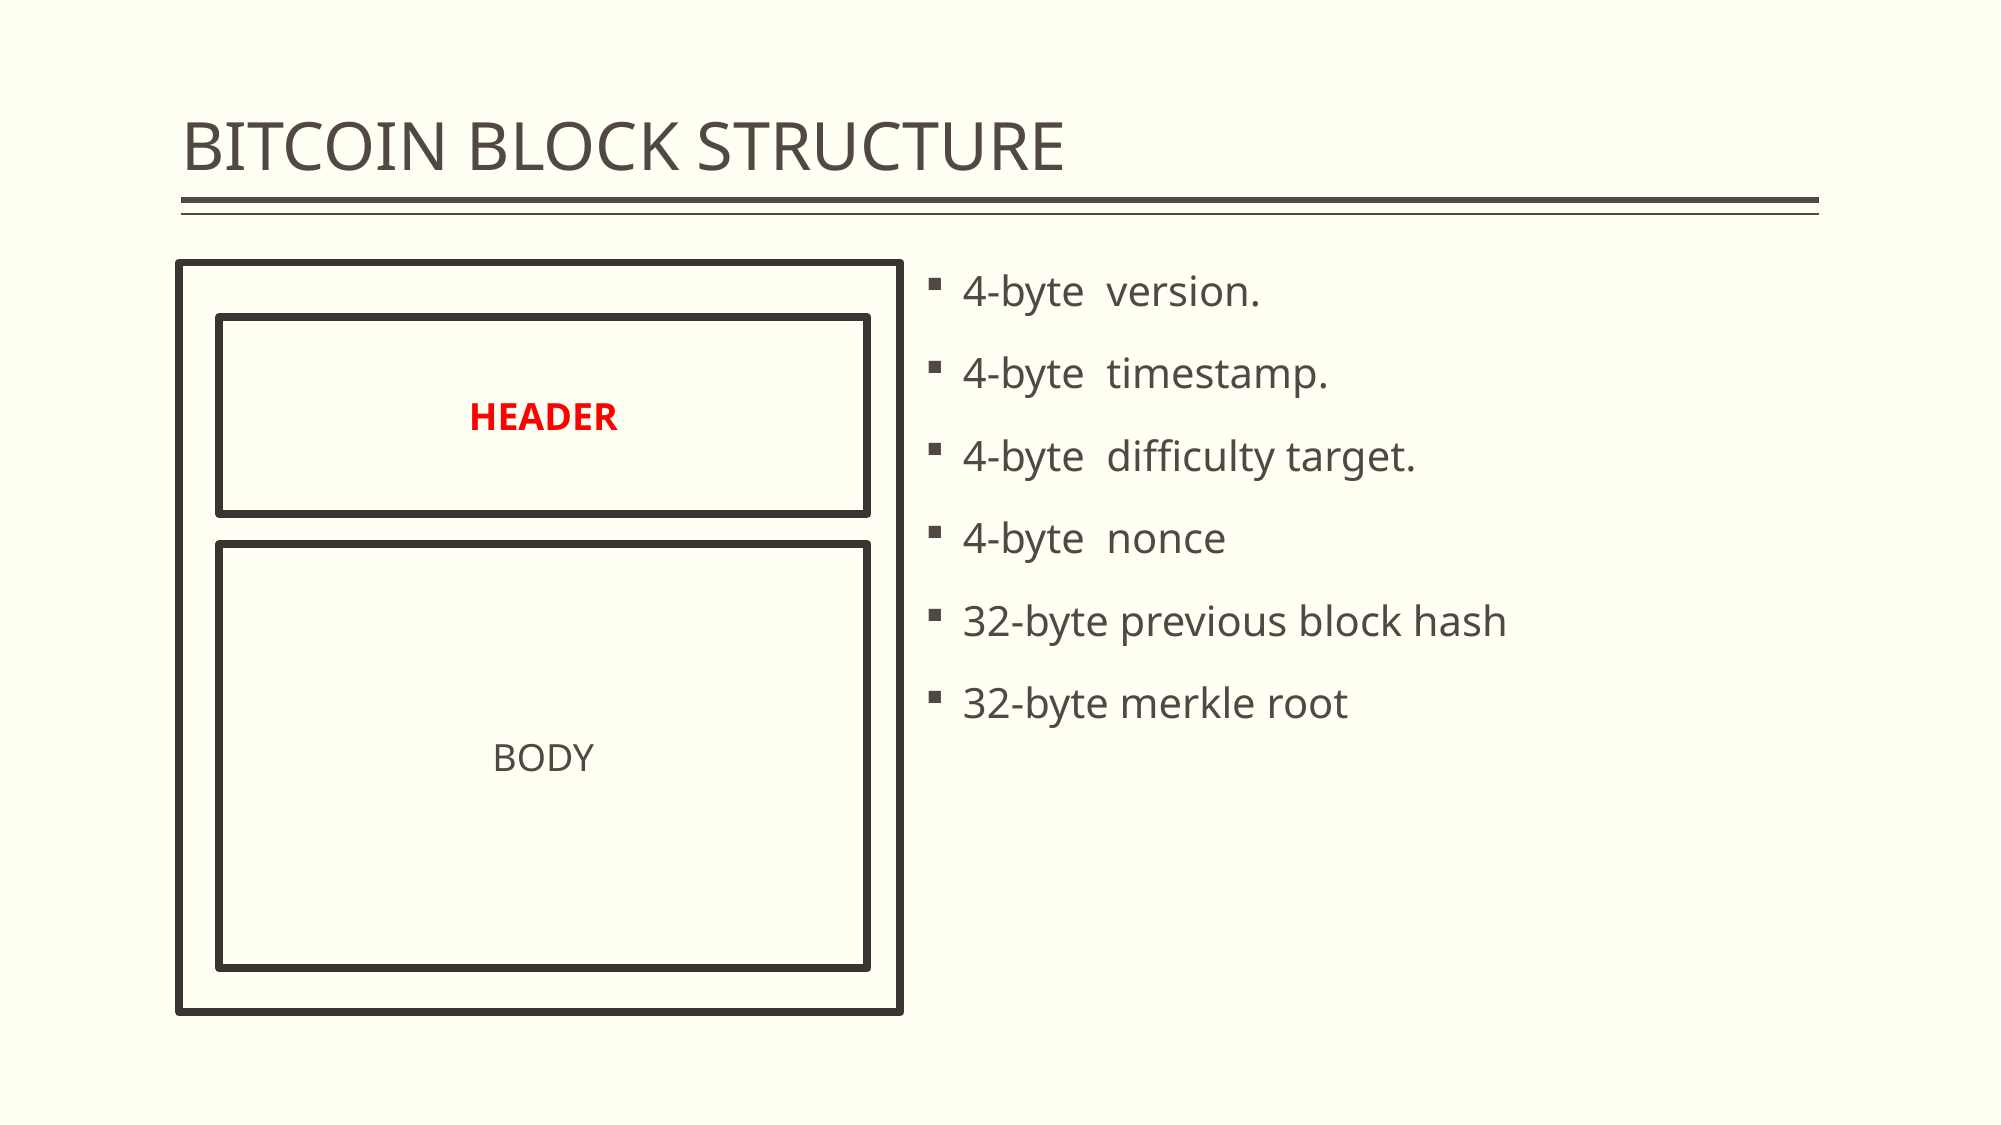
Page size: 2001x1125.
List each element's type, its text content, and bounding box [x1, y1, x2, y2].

list 4-byte version. 4-byte timestamp. 4-byte difficulty target. 4-byte nonce 32-byte previous block hash 32-byte merkle root [925, 262, 1819, 1013]
text_box BODY [215, 540, 871, 972]
text_box HEADER [215, 313, 871, 518]
title BITCOIN BLOCK STRUCTURE [181, 12, 1819, 193]
text_box [175, 259, 904, 1016]
